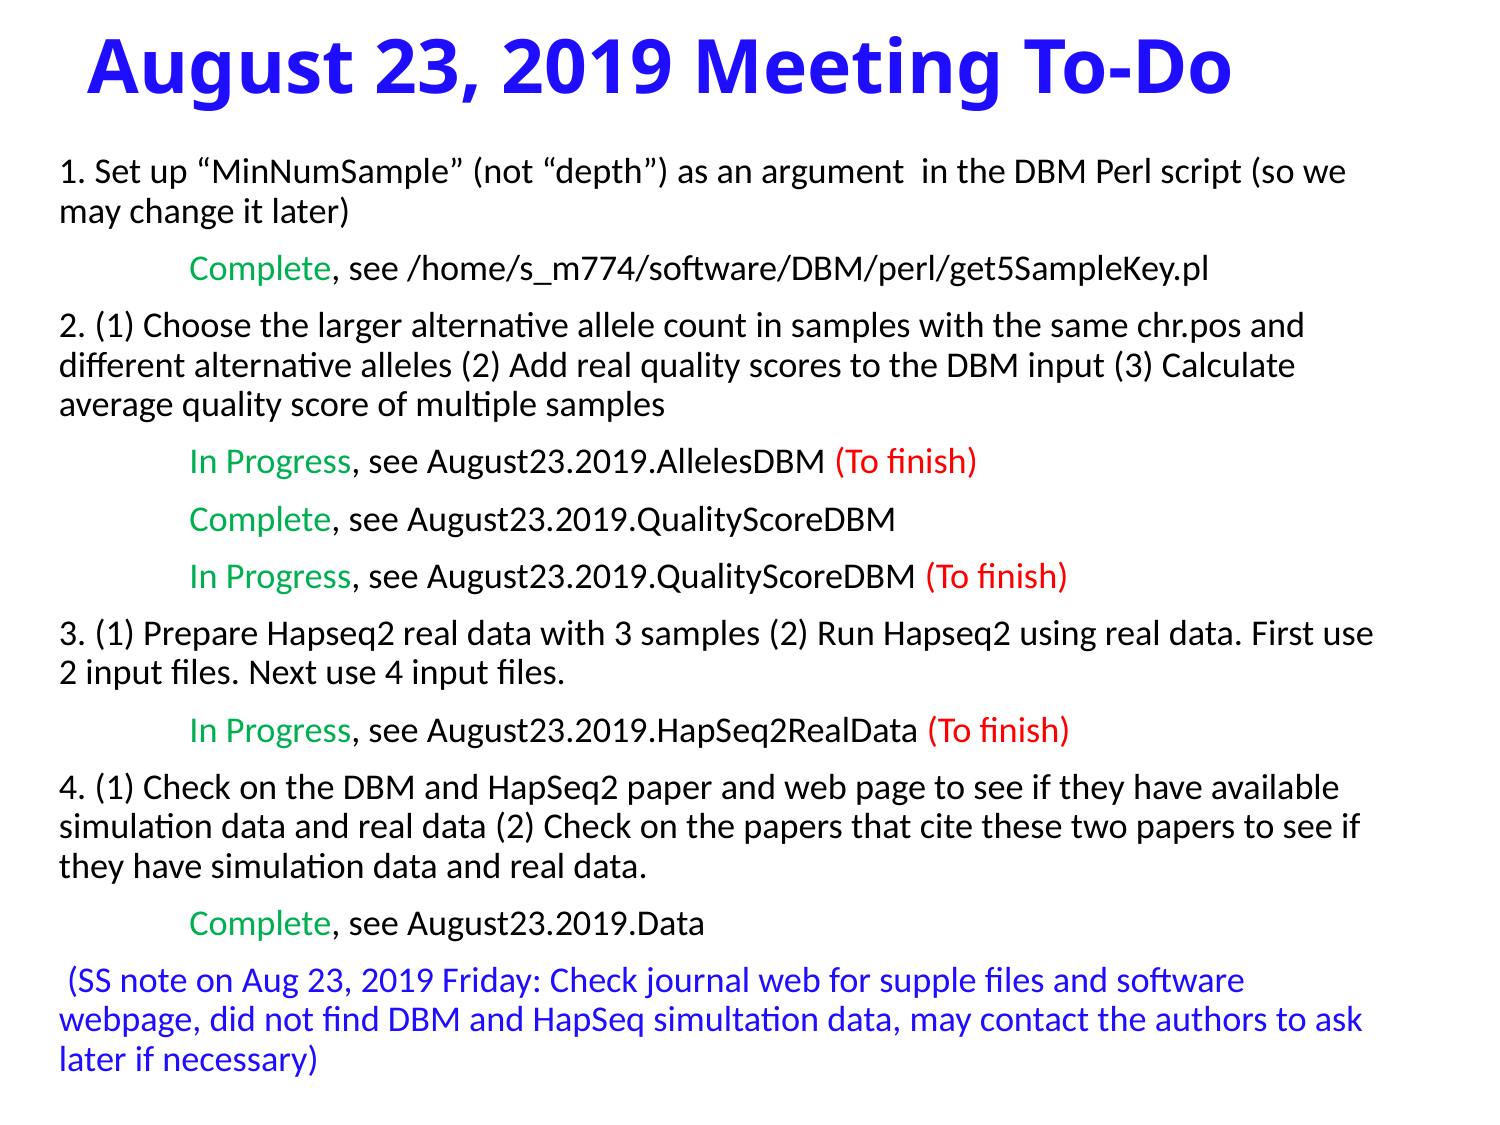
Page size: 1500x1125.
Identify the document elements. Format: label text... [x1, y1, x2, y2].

title August 23, 2019 Meeting To-Do [72, 12, 1367, 128]
list 1. Set up “MinNumSample” (not “depth”) as an argument in the DBM Perl script (so we may change it later) Complete, see /home/s_m774/software/DBM/perl/get5SampleKey.pl 2. (1) Choose the larger alternative allele count in samples with the same chr.pos and different alternative alleles (2) Add real quality scores to the DBM input (3) Calculate average quality score of multiple samples In Progress, see August23.2019.AllelesDBM (To finish) Complete, see August23.2019.QualityScoreDBM In Progress, see August23.2019.QualityScoreDBM (To finish) 3. (1) Prepare Hapseq2 real data with 3 samples (2) Run Hapseq2 using real data. First use 2 input files. Next use 4 input files. In Progress, see August23.2019.HapSeq2RealData (To finish) 4. (1) Check on the DBM and HapSeq2 paper and web page to see if they have available simulation data and real data (2) Check on the papers that cite these two papers to see if they have simulation data and real data. Complete, see August23.2019.Data (SS note on Aug 23, 2019 Friday: Check journal web for supple files and software webpage, did not find DBM and HapSeq simultation data, may contact the authors to ask later if necessary) [43, 145, 1410, 1092]
